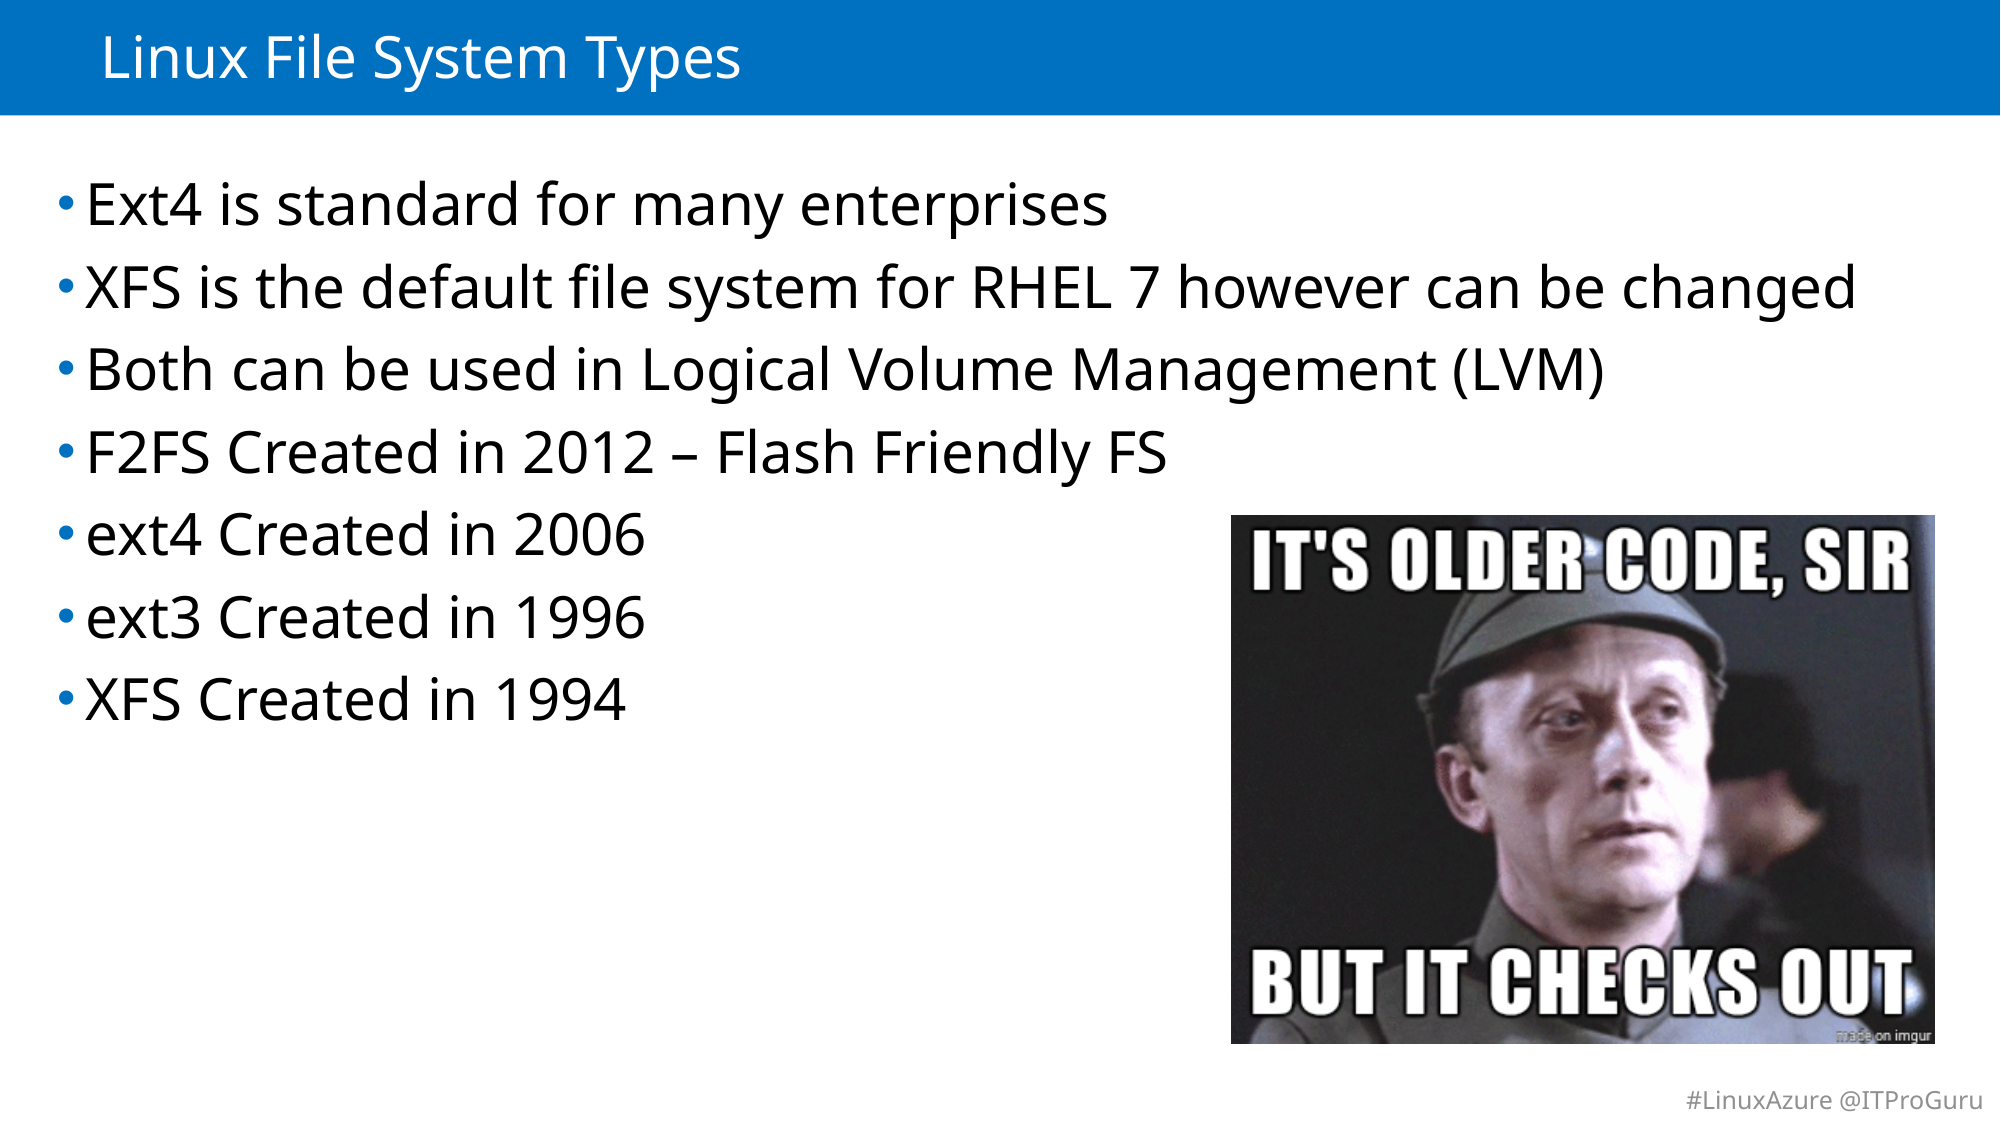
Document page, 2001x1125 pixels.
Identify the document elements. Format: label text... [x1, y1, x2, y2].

picture [1230, 514, 1935, 1044]
list Ext4 is standard for many enterprises XFS is the default file system for RHEL 7 however can be changed Both can be used in Logical Volume Management (LVM) F2FS Created in 2012 – Flash Friendly FS ext4 Created in 2006 ext3 Created in 1996 XFS Created in 1994 [56, 167, 1933, 1013]
title Linux File System Types [100, 0, 1802, 122]
